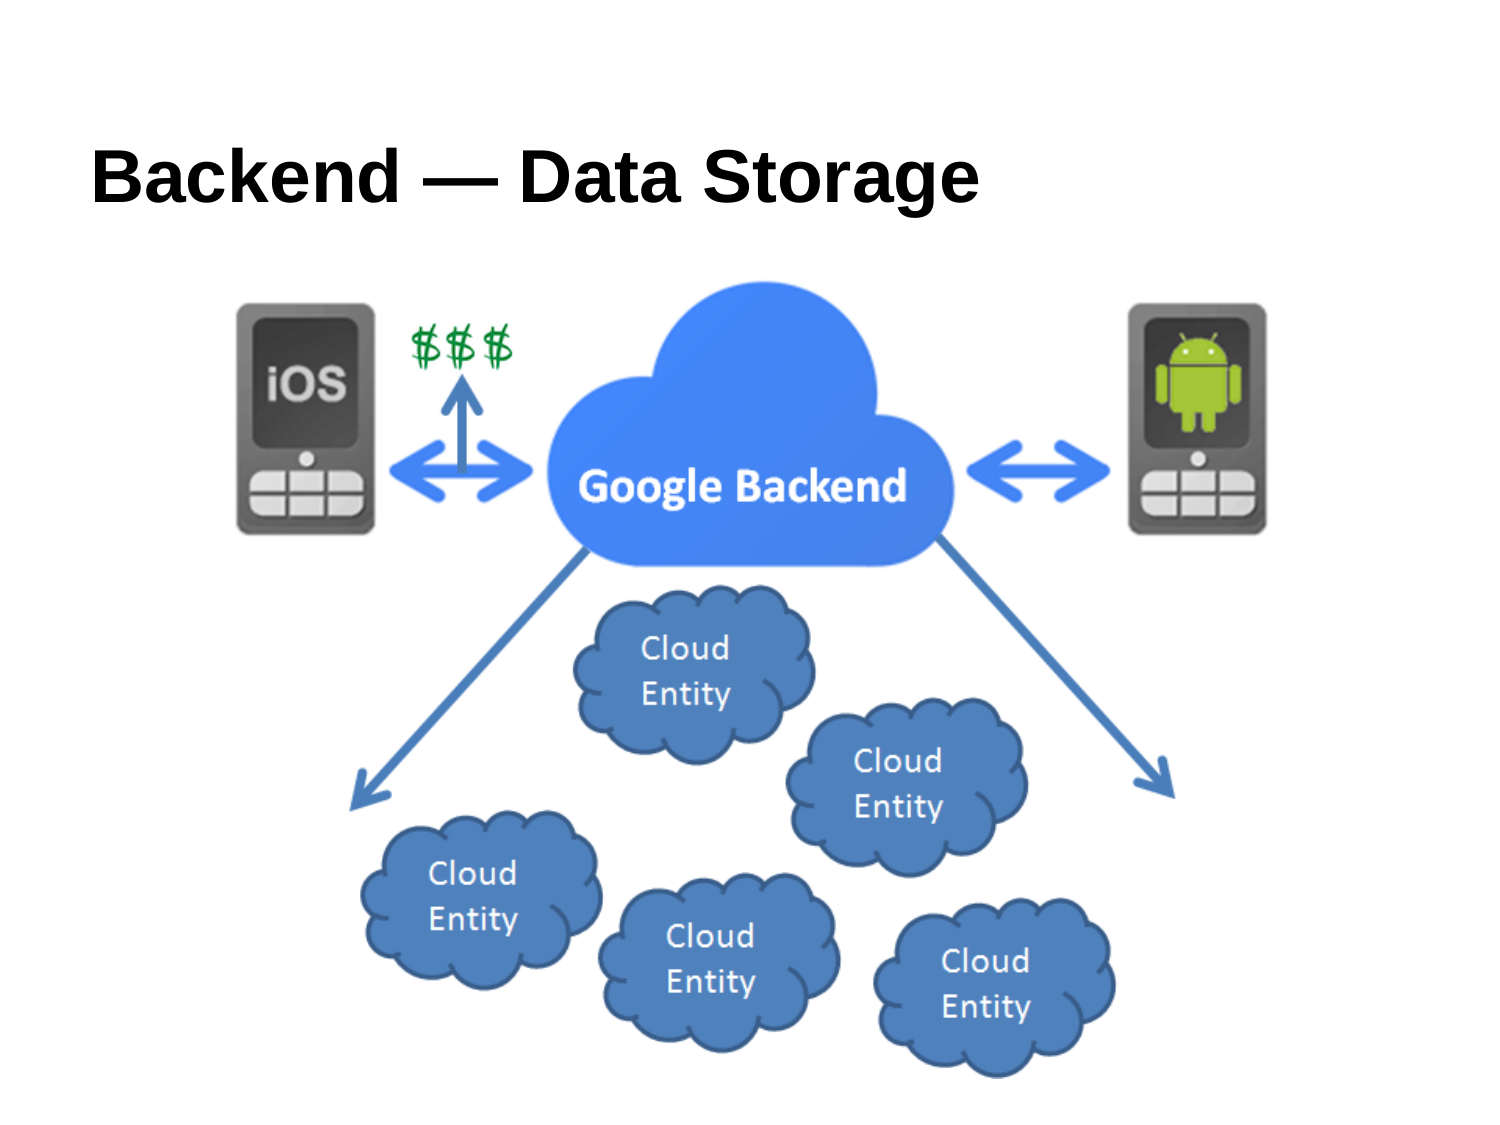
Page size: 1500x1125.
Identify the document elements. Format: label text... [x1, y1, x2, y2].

text_box [223, 272, 1277, 1079]
title Backend — Data Storage [75, 45, 1425, 233]
